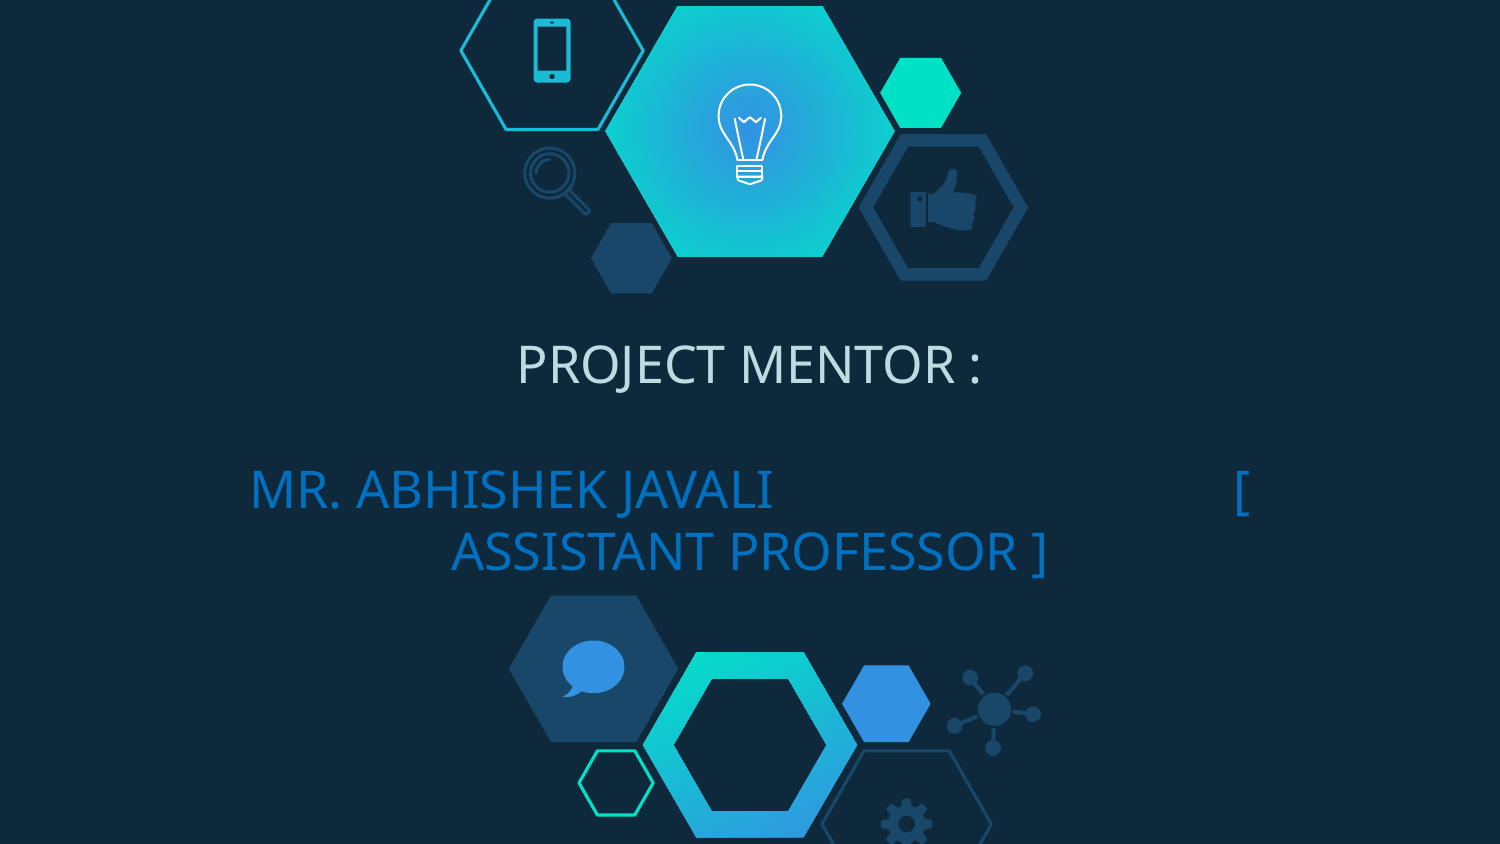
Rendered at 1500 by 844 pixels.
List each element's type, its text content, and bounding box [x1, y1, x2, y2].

title PROJECT MENTOR : MR. ABHISHEK JAVALI [ ASSISTANT PROFESSOR ] [229, 326, 1271, 586]
